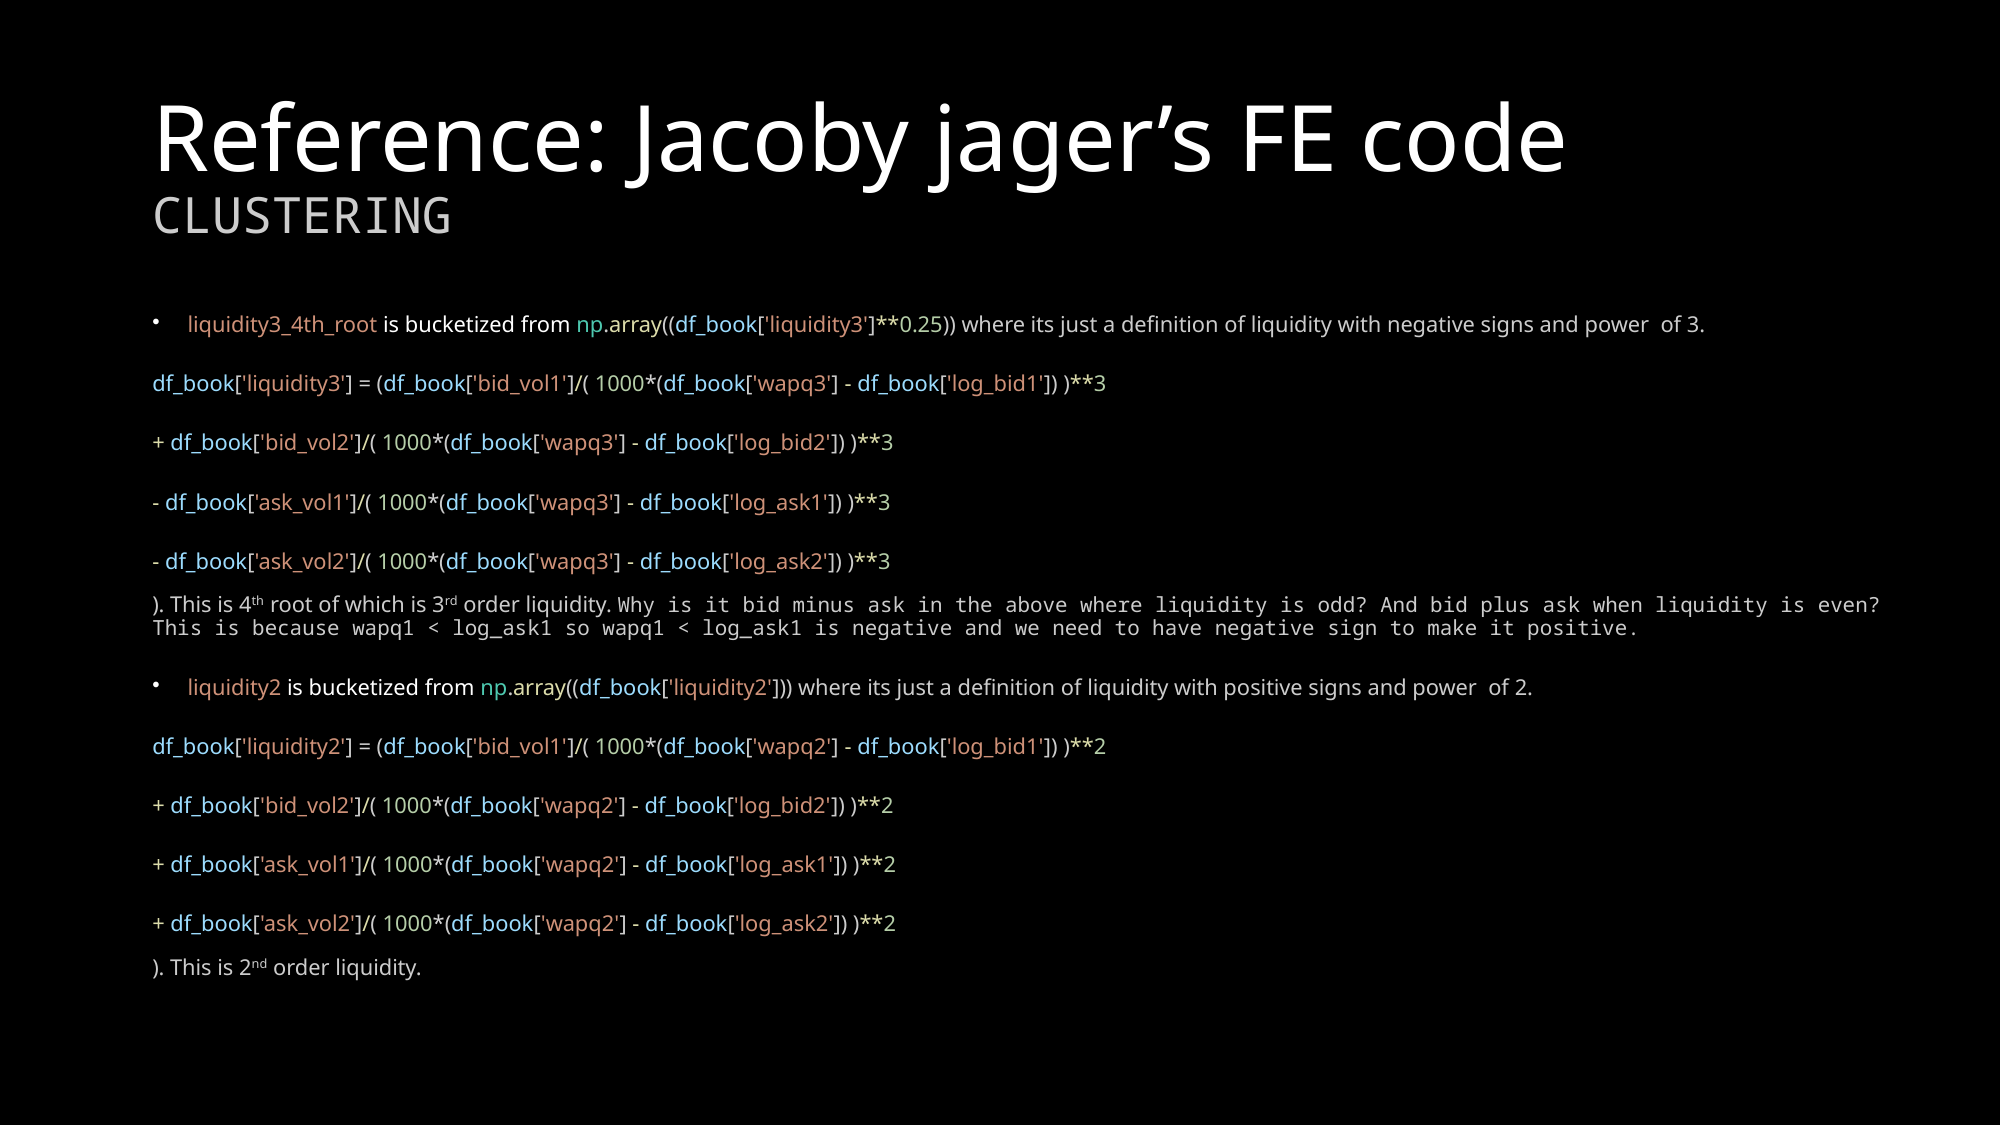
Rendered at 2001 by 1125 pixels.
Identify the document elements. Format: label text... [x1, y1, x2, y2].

list liquidity3_4th_root is bucketized from np.array((df_book['liquidity3']**0.25)) where its just a definition of liquidity with negative signs and power of 3. df_book['liquidity3'] = (df_book['bid_vol1']/( 1000*(df_book['wapq3'] - df_book['log_bid1']) )**3 + df_book['bid_vol2']/( 1000*(df_book['wapq3'] - df_book['log_bid2']) )**3 - df_book['ask_vol1']/( 1000*(df_book['wapq3'] - df_book['log_ask1']) )**3 - df_book['ask_vol2']/( 1000*(df_book['wapq3'] - df_book['log_ask2']) )**3 ). This is 4th root of which is 3rd order liquidity. Why is it bid minus ask in the above where liquidity is odd? And bid plus ask when liquidity is even? This is because wapq1 < log_ask1 so wapq1 < log_ask1 is negative and we need to have negative sign to make it positive. liquidity2 is bucketized from np.array((df_book['liquidity2'])) where its just a definition of liquidity with positive signs and power of 2. df_book['liquidity2'] = (df_book['bid_vol1']/( 1000*(df_book['wapq2'] - df_book['log_bid1']) )**2 + df_book['bid_vol2']/( 1000*(df_book['wapq2'] - df_book['log_bid2']) )**2 + df_book['ask_vol1']/( 1000*(df_book['wapq2'] - df_book['log_ask1']) )**2 + df_book['ask_vol2']/( 1000*(df_book['wapq2'] - df_book['log_ask2']) )**2 ). This is 2nd order liquidity. [137, 299, 1903, 1078]
title Reference: Jacoby jager’s FE code CLUSTERING [137, 59, 1862, 277]
